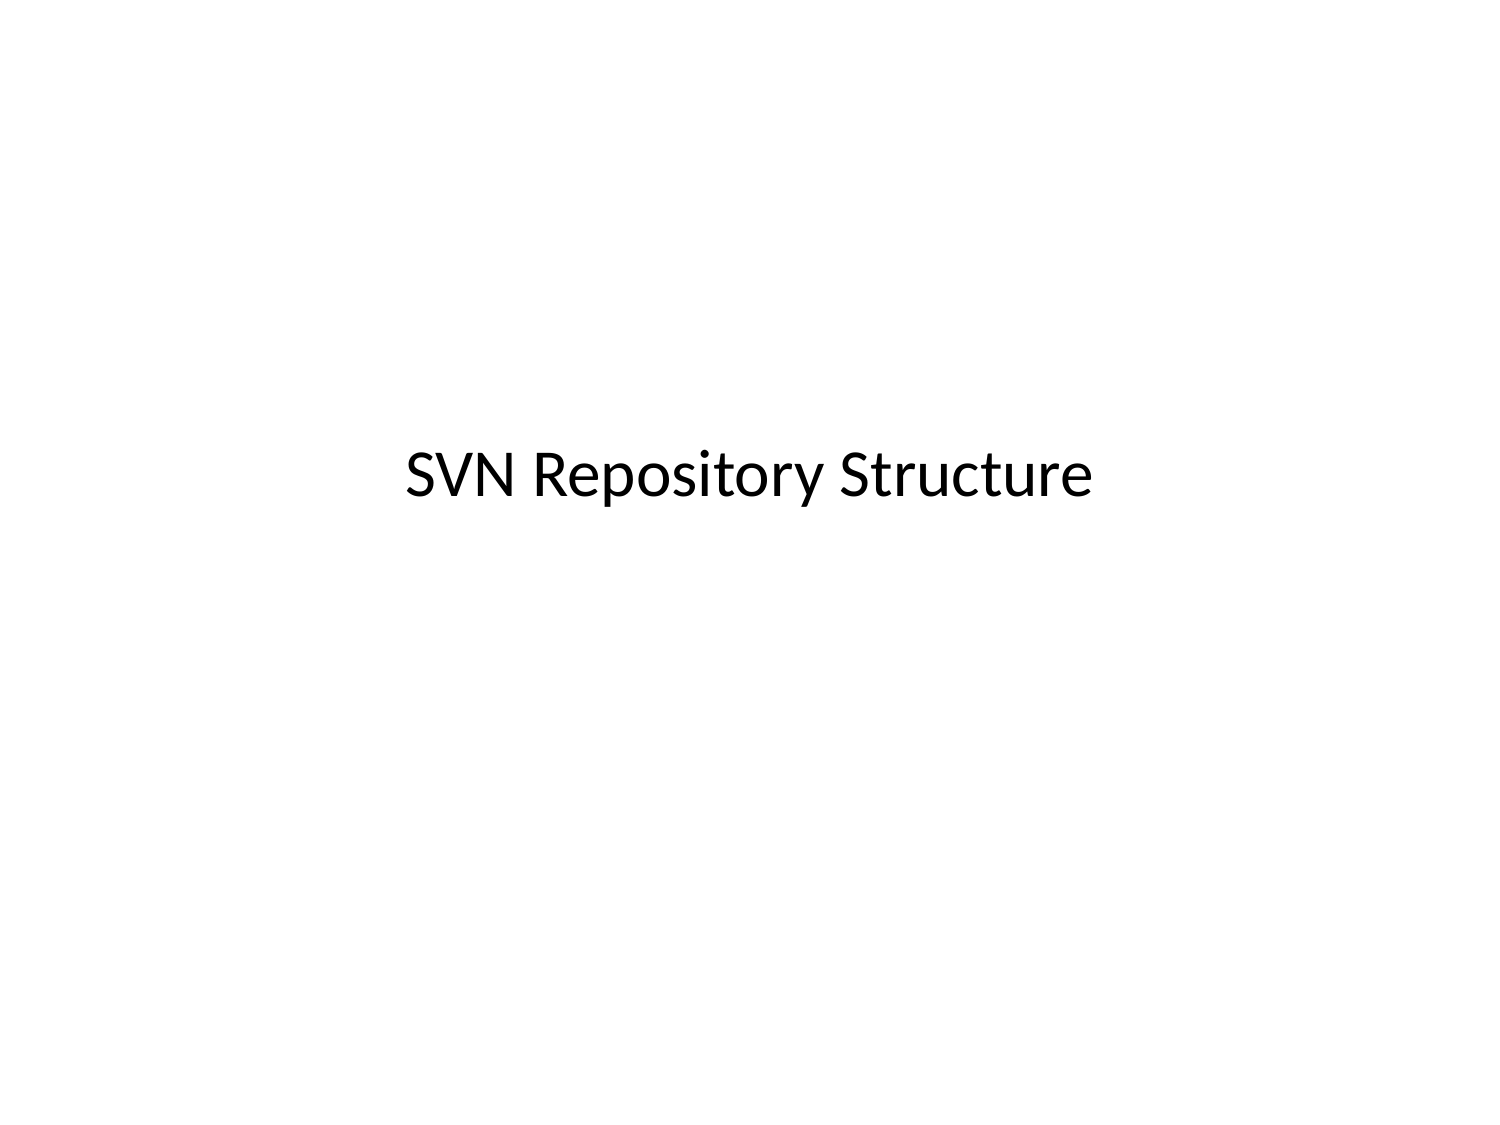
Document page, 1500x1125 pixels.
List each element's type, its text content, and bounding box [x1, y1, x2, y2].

title SVN Repository Structure [112, 349, 1388, 591]
